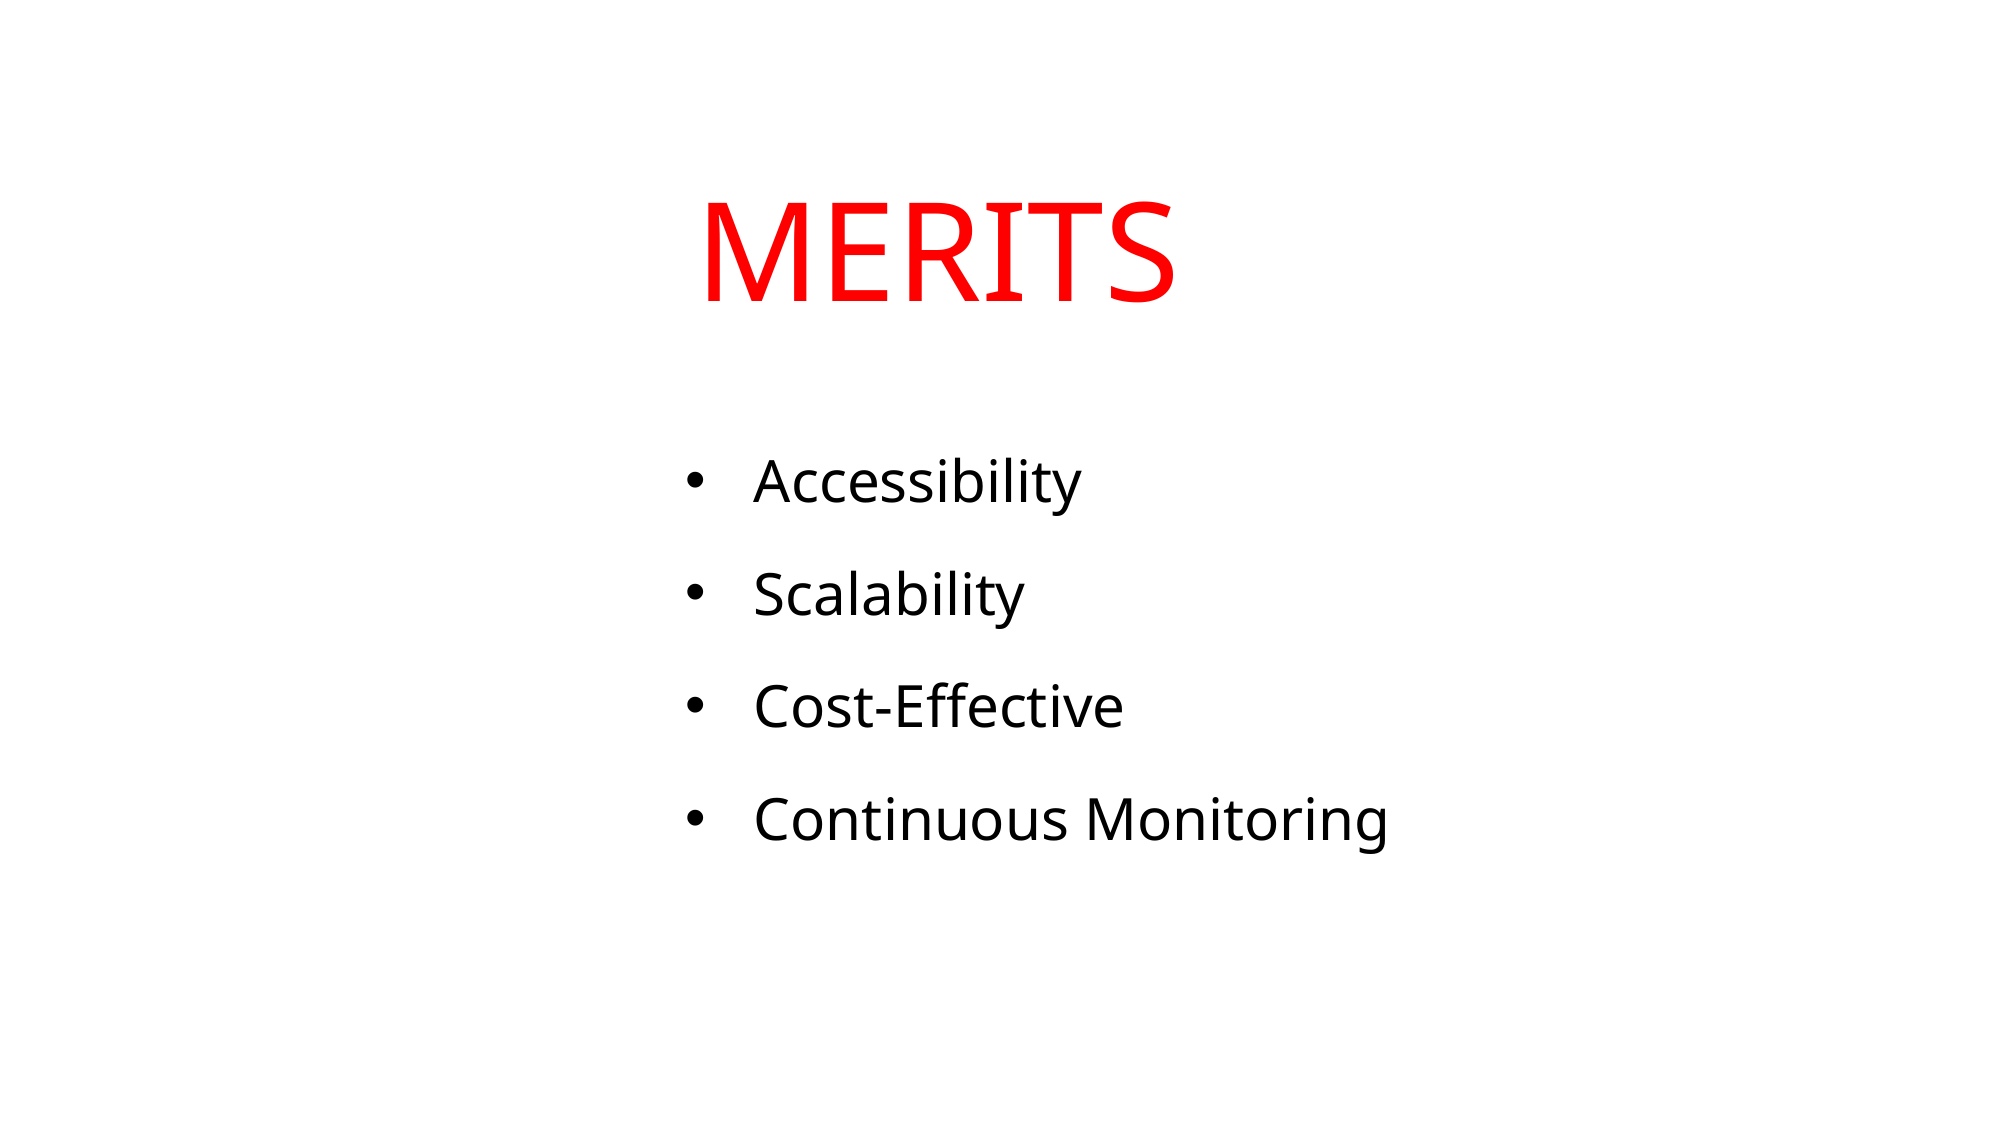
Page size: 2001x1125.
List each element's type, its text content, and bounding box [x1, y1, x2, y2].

text_box Accessibility Scalability Cost-Effective Continuous Monitoring [617, 401, 1466, 853]
text_box MERITS [517, 183, 1358, 330]
